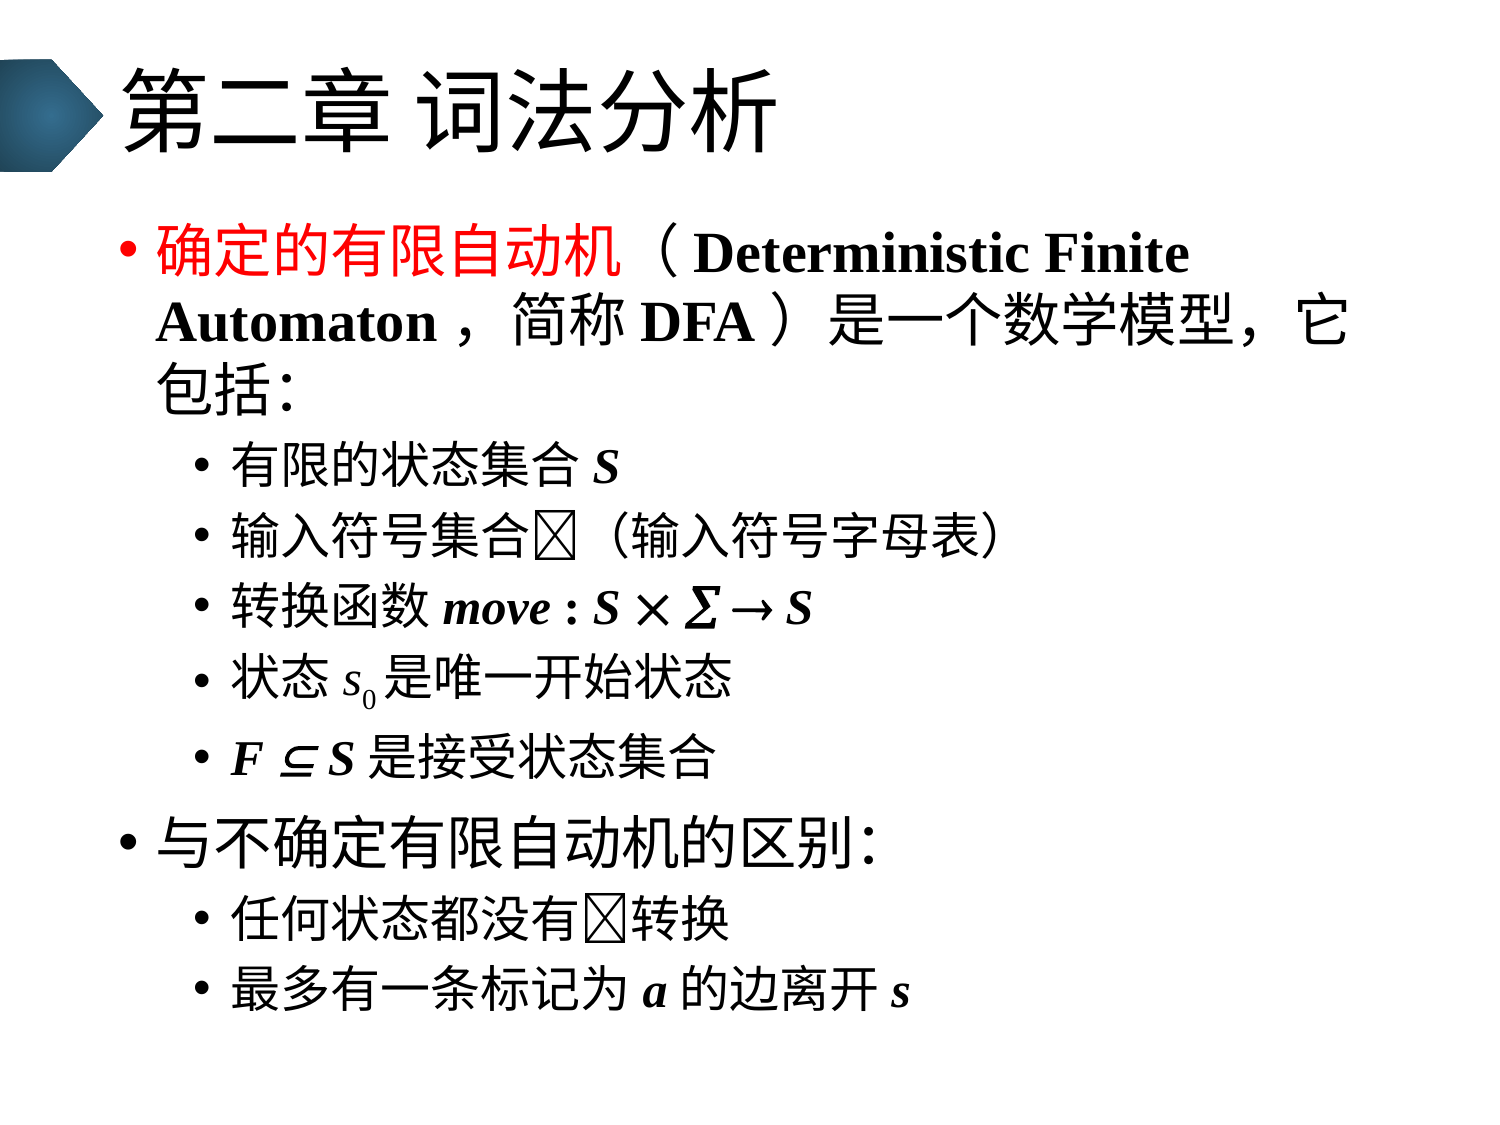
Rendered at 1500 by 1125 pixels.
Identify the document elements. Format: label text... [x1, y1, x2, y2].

title 第二章 词法分析 [103, 37, 1397, 194]
list 确定的有限自动机（Deterministic Finite Automaton，简称DFA）是一个数学模型，它包括： 有限的状态集合S 输入符号集合（输入符号字母表） 转换函数move : S    S 状态s0是唯一开始状态 F  S是接受状态集合 与不确定有限自动机的区别： 任何状态都没有转换 最多有一条标记为a的边离开s [103, 206, 1397, 1088]
